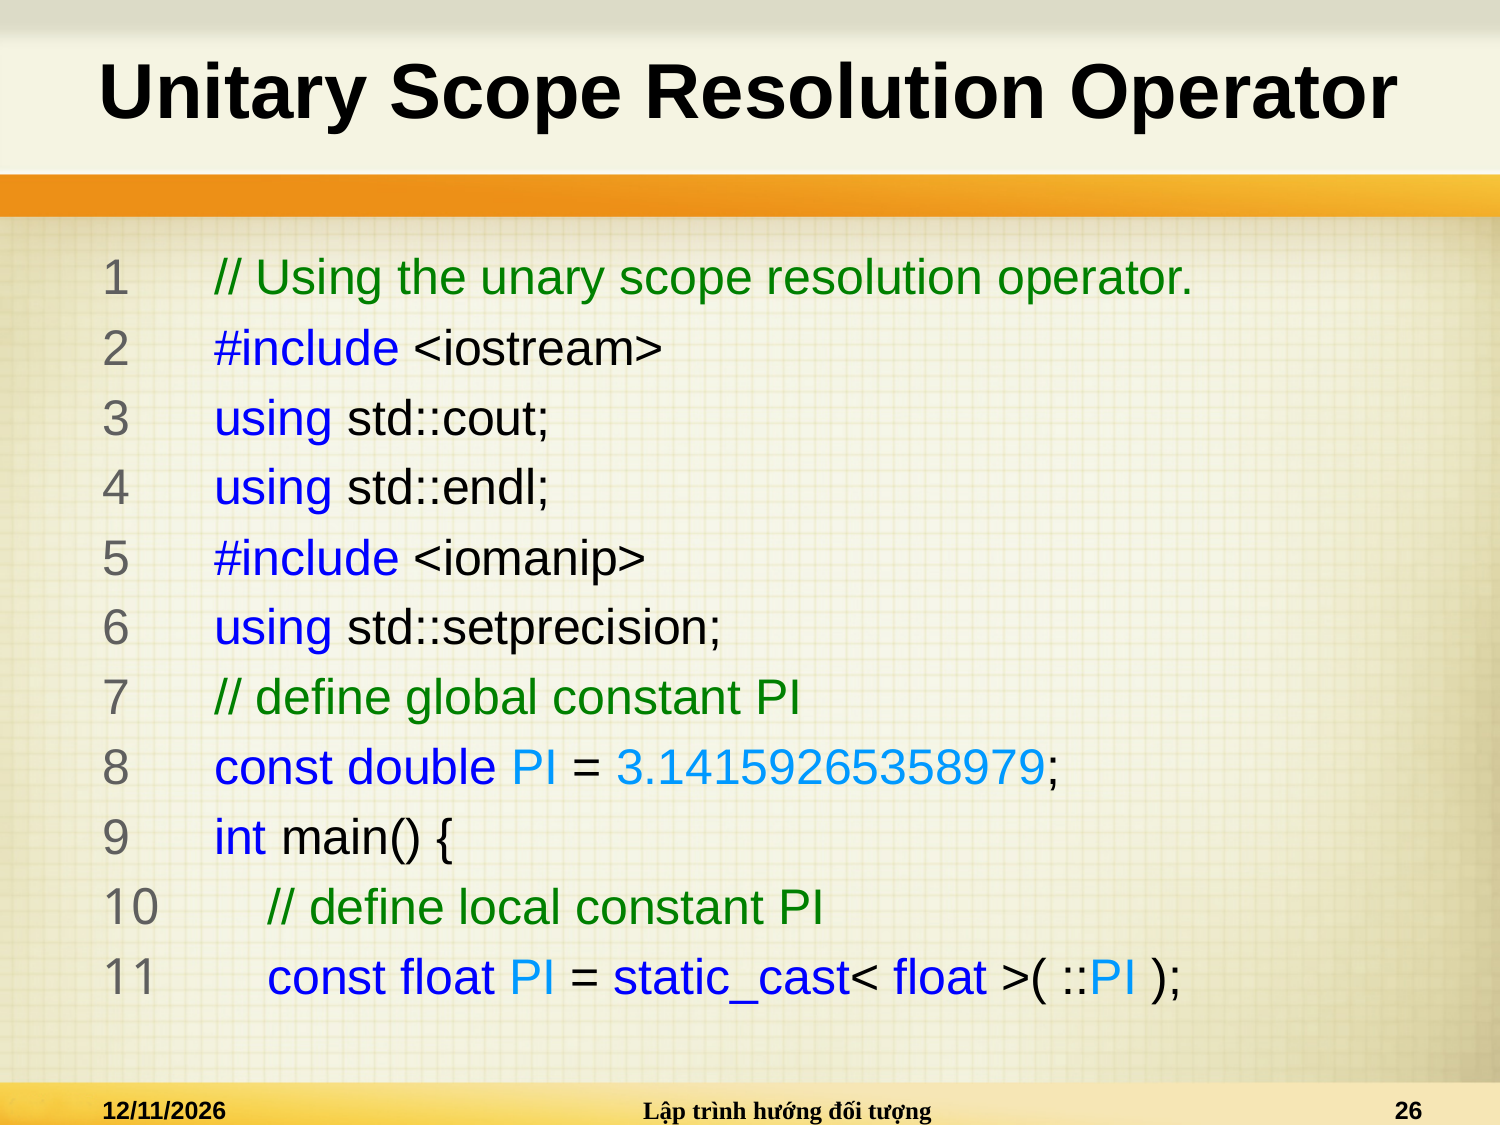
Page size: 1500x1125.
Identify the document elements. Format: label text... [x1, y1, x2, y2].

text_box 1 // Using the unary scope resolution operator. 2 #include <iostream> 3 using std::cout; 4 using std::endl; 5 #include <iomanip> 6 using std::setprecision; 7 // define global constant PI 8 const double PI = 3.14159265358979; 9 int main() { 10 // define local constant PI 11 const float PI = static_cast< float >( ::PI ); [87, 237, 1313, 1050]
footer Lập trình hướng đối tượng [549, 1087, 1025, 1125]
picture [0, 175, 1500, 1125]
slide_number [87, 1087, 438, 1125]
title Unitary Scope Resolution Operator [0, 0, 1500, 175]
slide_number 26 [1087, 1087, 1438, 1125]
